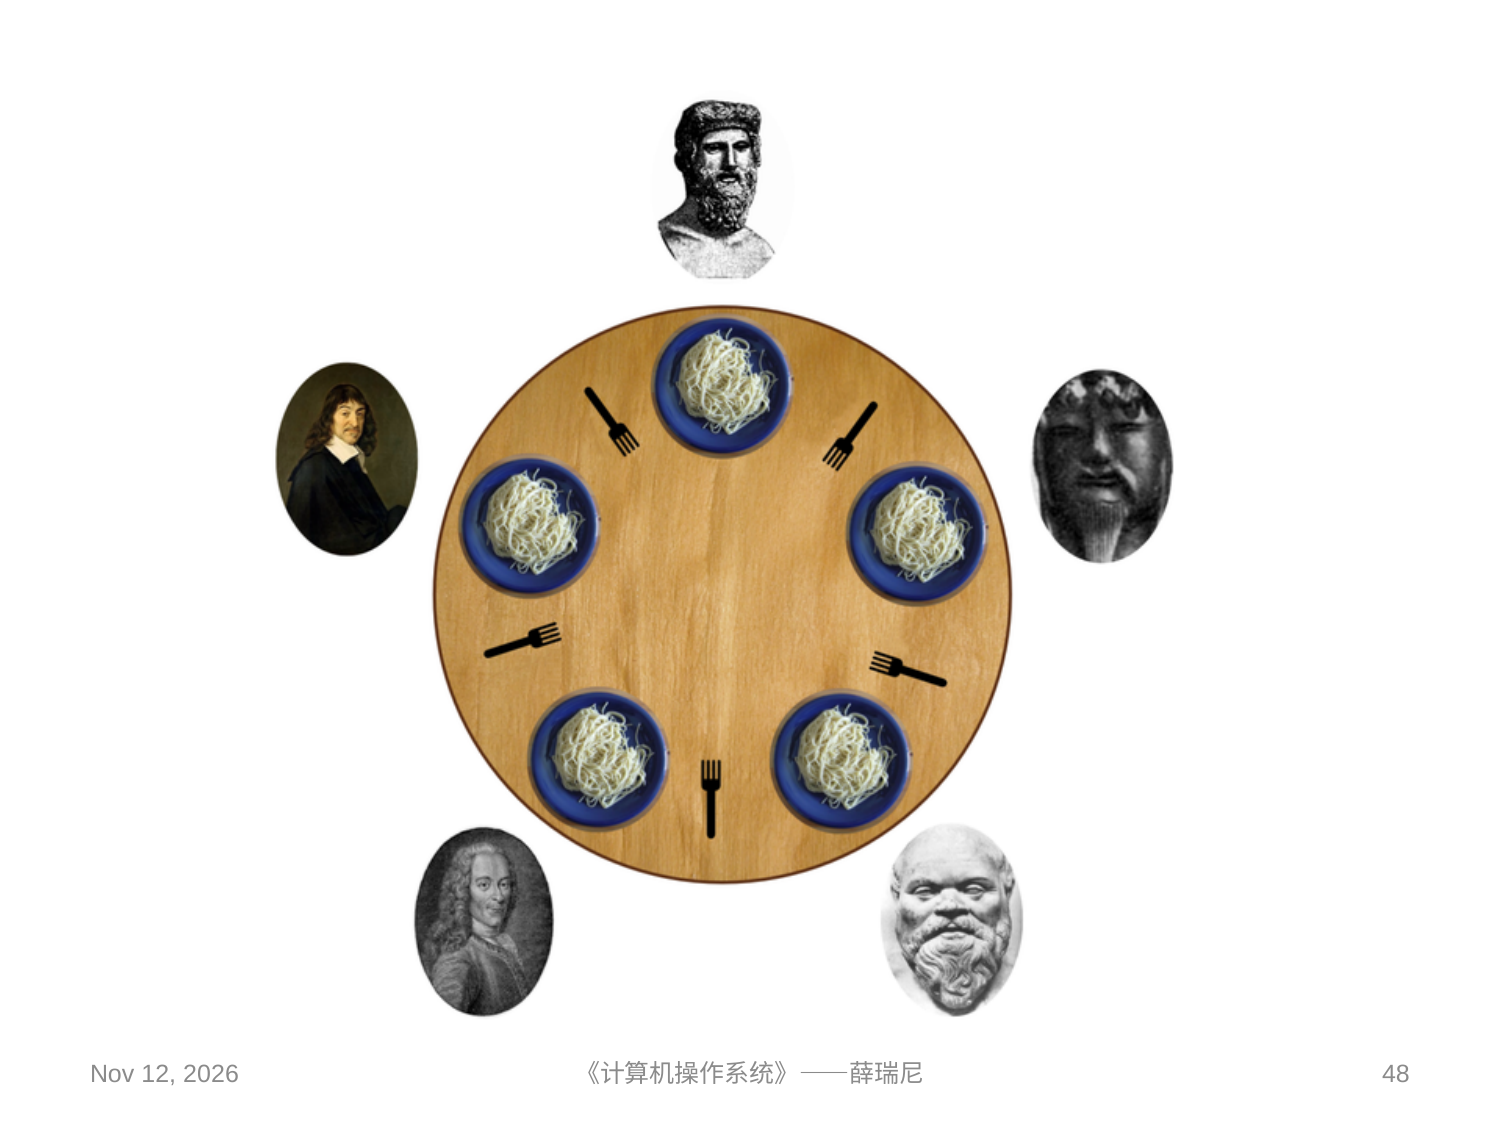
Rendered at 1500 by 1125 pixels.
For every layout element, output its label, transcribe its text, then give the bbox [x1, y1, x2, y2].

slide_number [75, 1042, 425, 1103]
picture [271, 86, 1176, 1023]
slide_number 48 [1074, 1042, 1425, 1103]
footer 《计算机操作系统》——薛瑞尼 [425, 1042, 1074, 1103]
